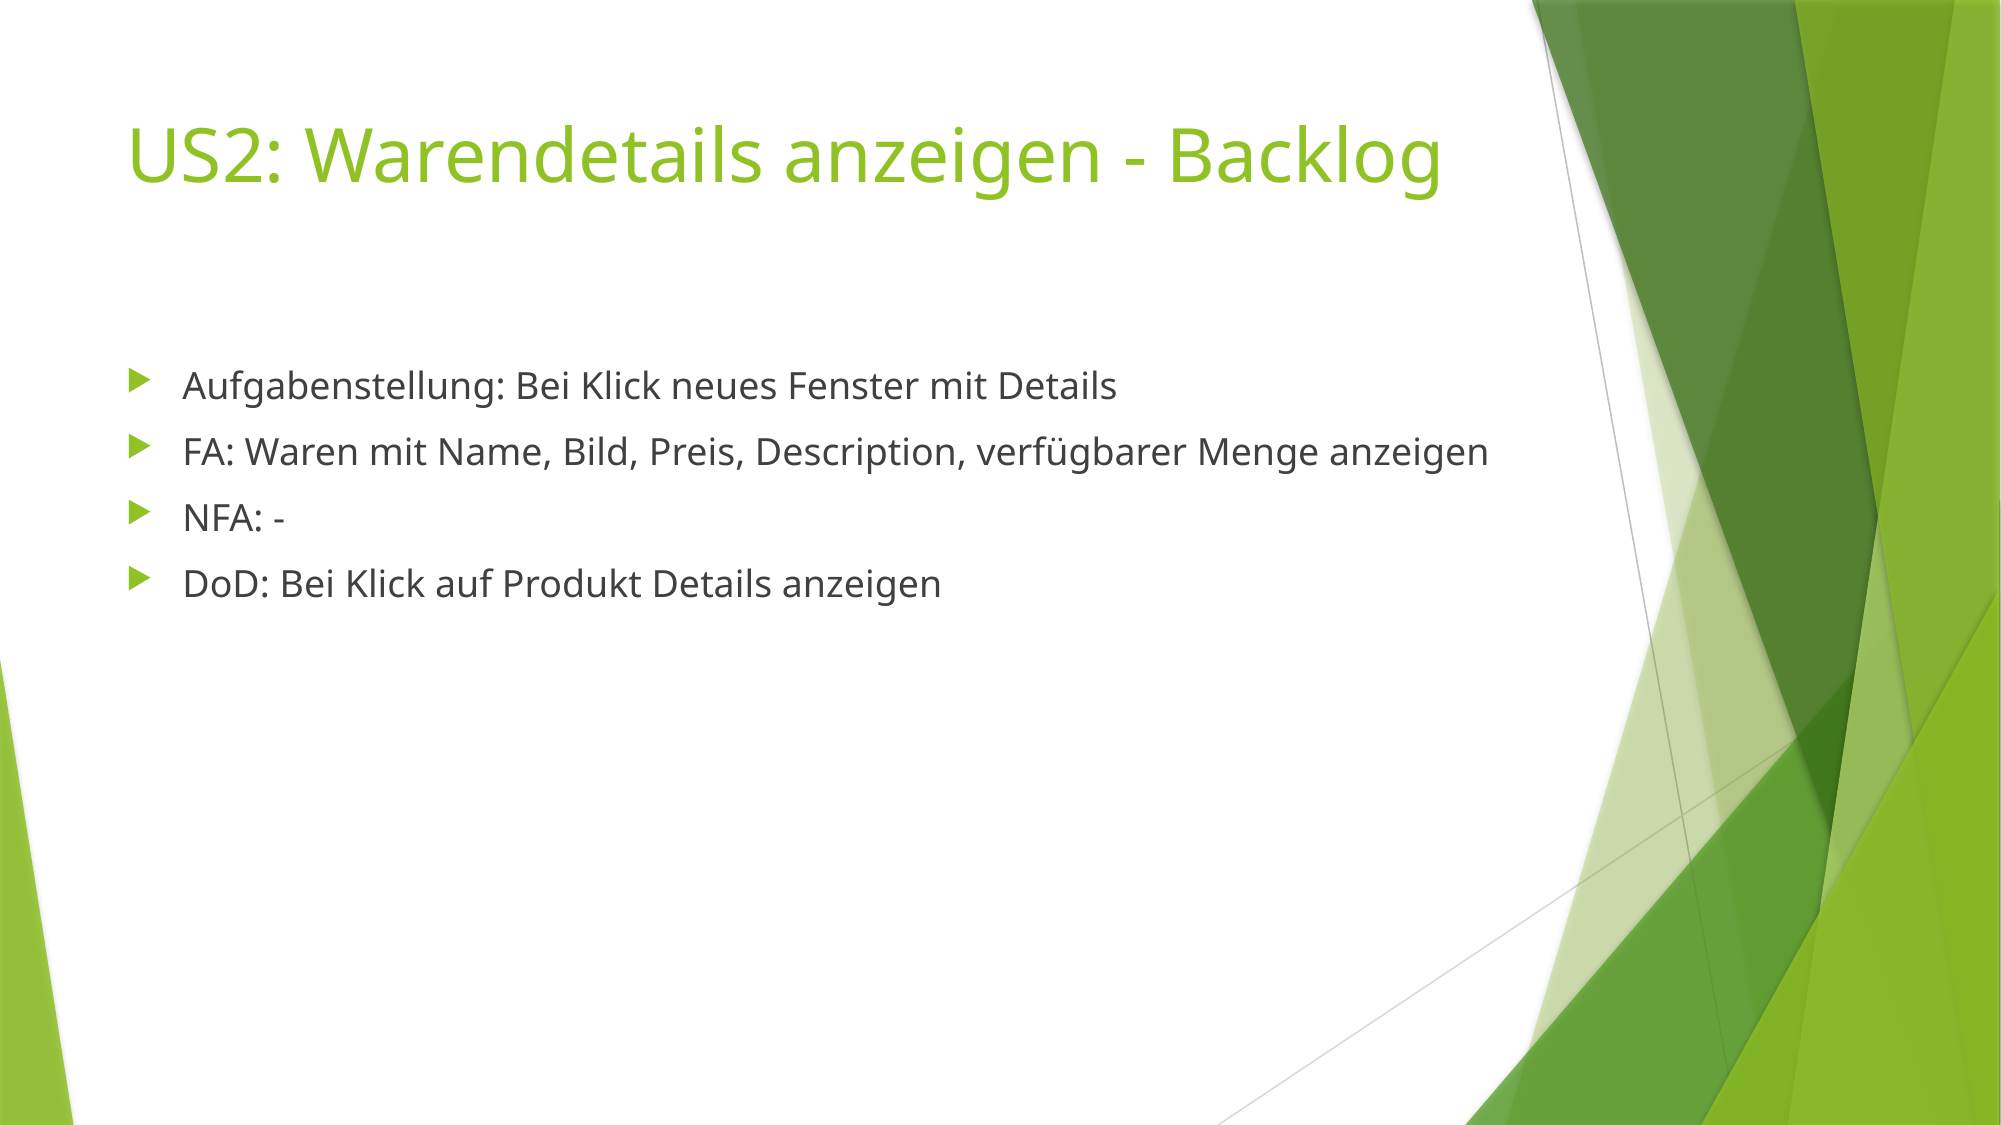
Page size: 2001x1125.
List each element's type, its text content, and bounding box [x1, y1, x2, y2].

list Aufgabenstellung: Bei Klick neues Fenster mit Details FA: Waren mit Name, Bild, Preis, Description, verfügbarer Menge anzeigen NFA: - DoD: Bei Klick auf Produkt Details anzeigen [111, 354, 1522, 992]
title US2: Warendetails anzeigen - Backlog [111, 99, 1522, 317]
